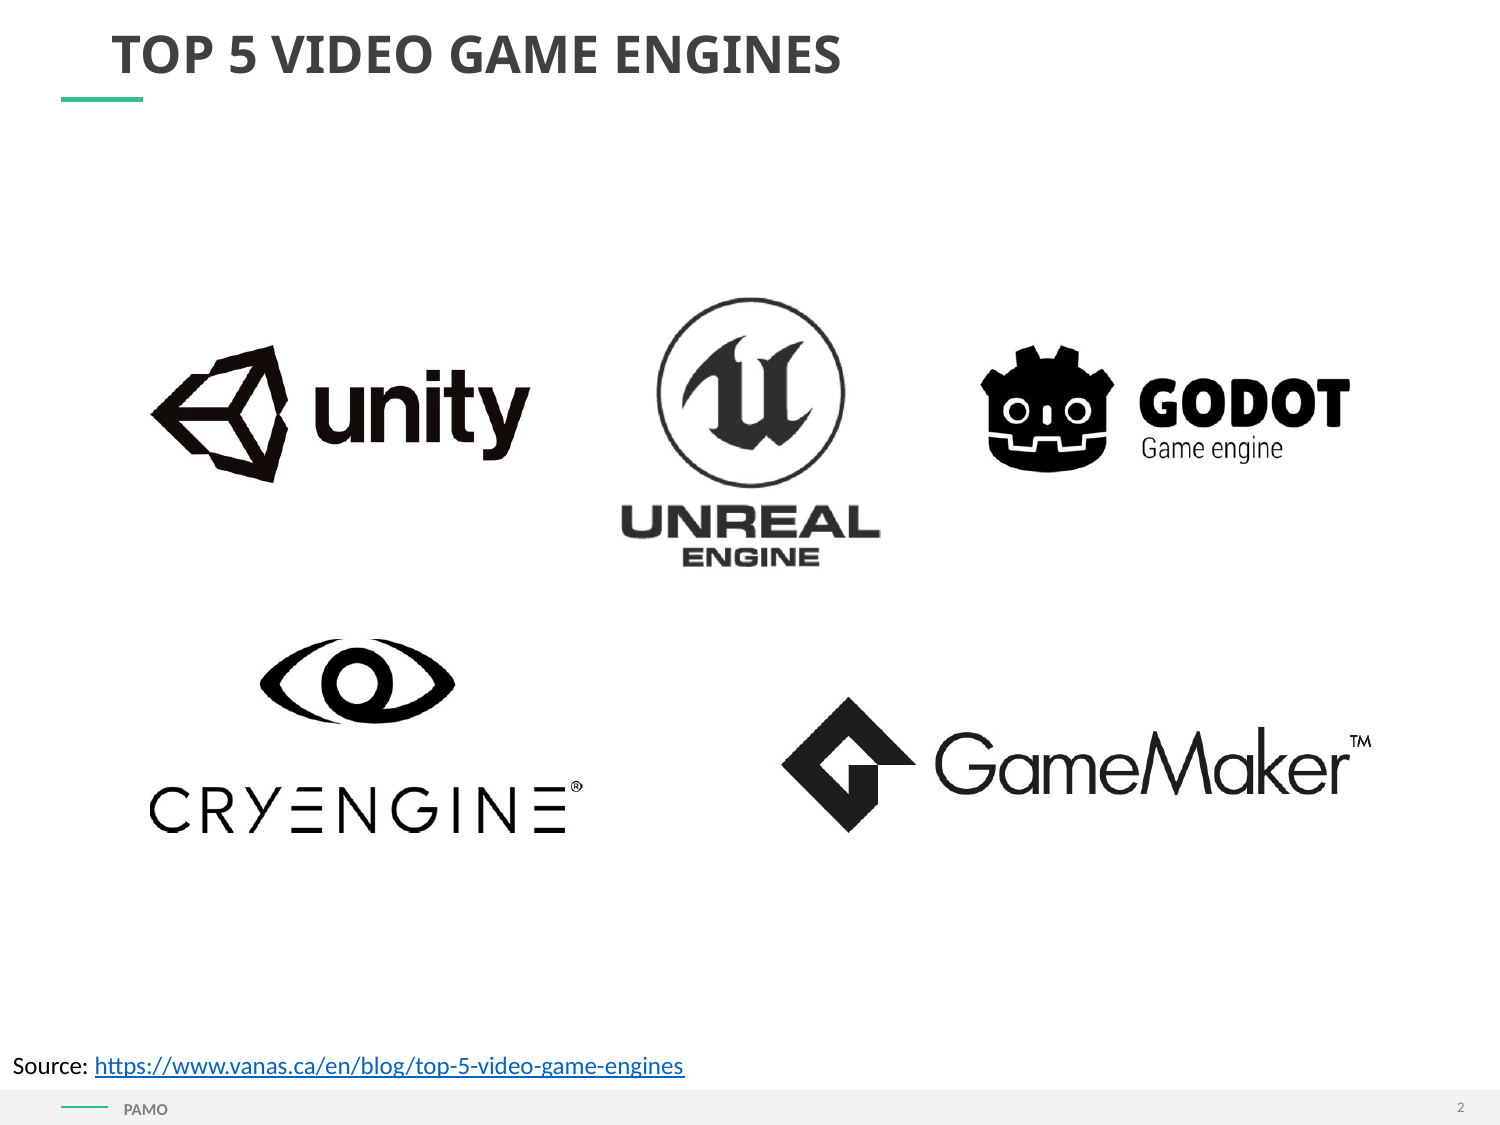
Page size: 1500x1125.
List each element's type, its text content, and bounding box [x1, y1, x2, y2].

title Top 5 Video Game Engines [96, 21, 1319, 125]
picture [0, 208, 1500, 917]
text_box Source: https://www.vanas.ca/en/blog/top-5-video-game-engines [0, 1042, 748, 1087]
